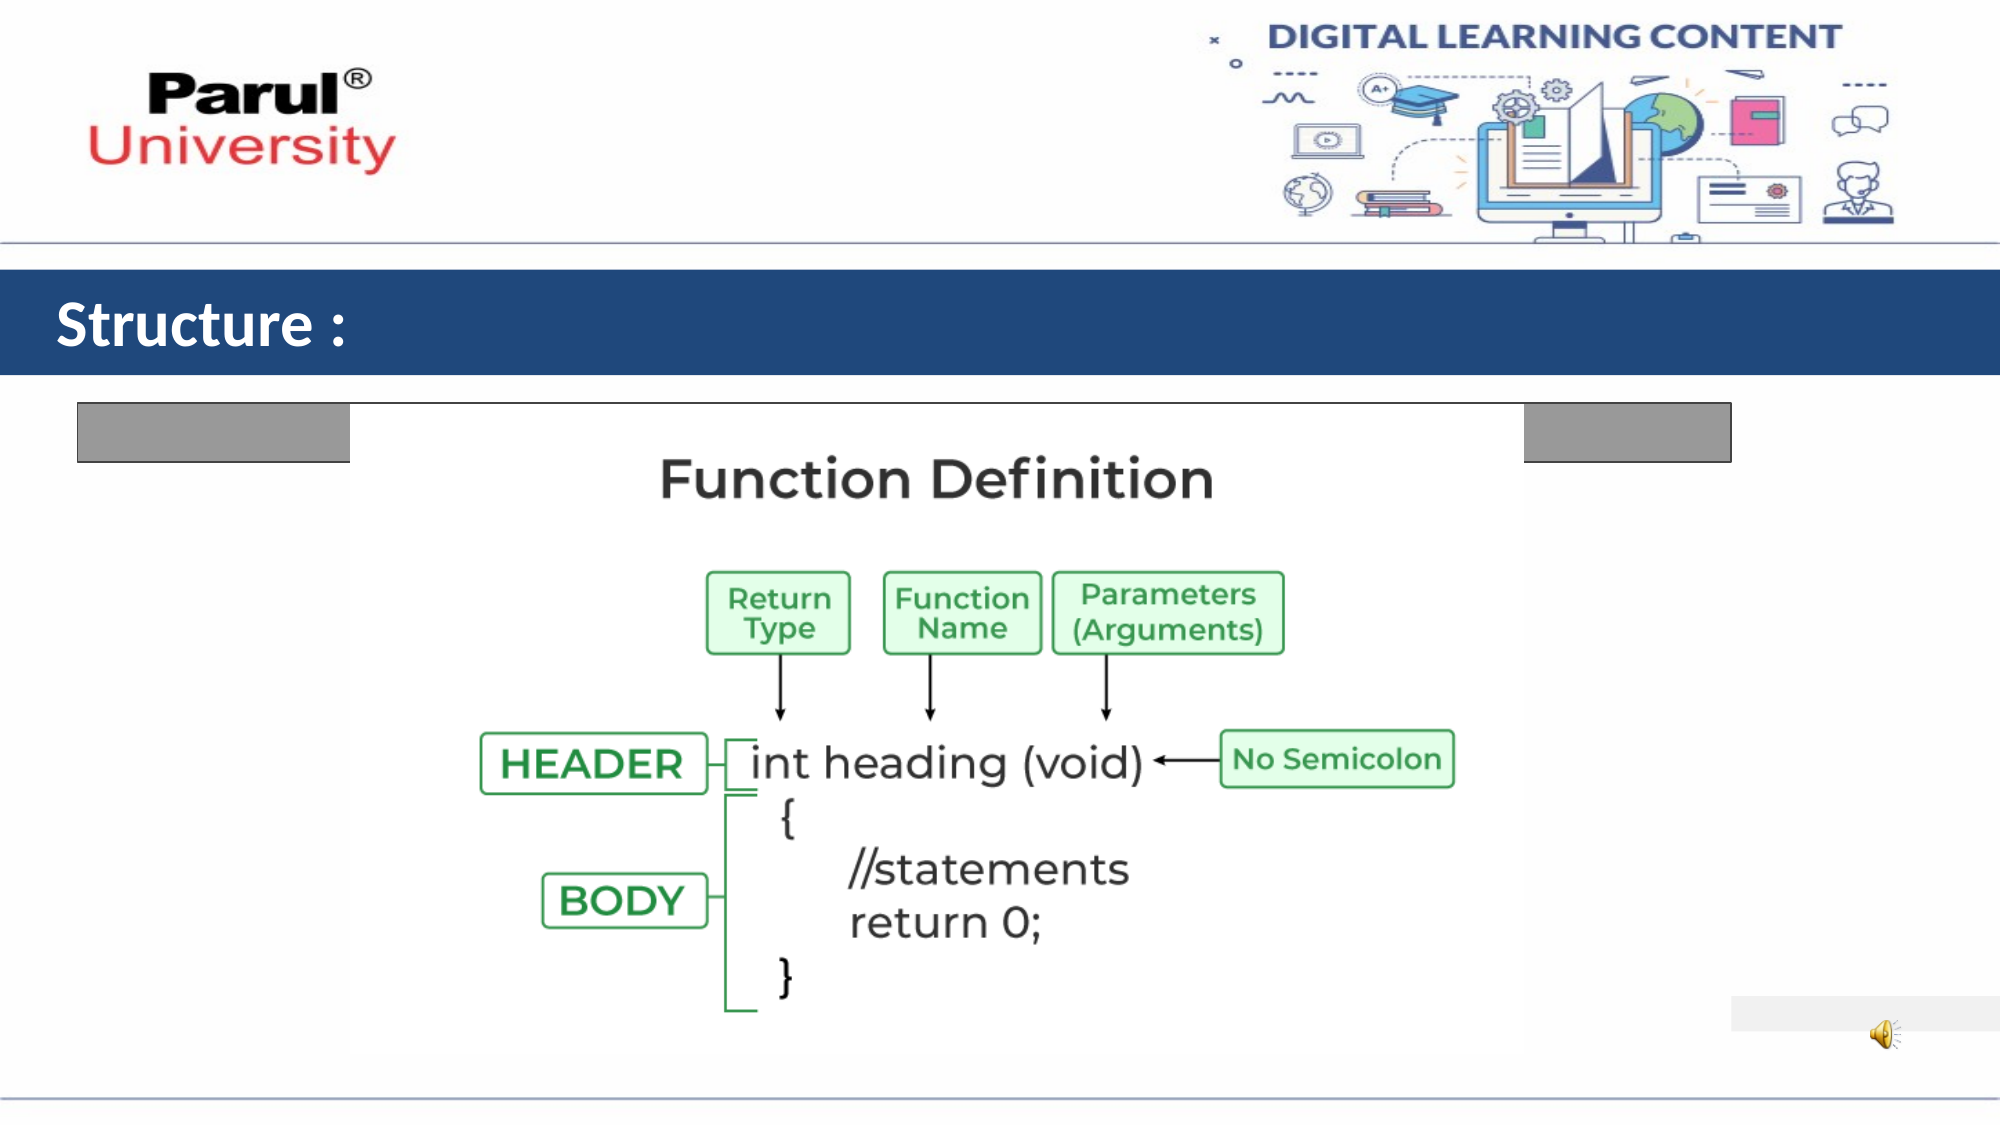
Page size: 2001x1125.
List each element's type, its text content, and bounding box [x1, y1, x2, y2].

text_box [1730, 995, 2000, 1054]
picture [0, 376, 2000, 1125]
picture [0, 0, 2000, 269]
title Structure : [54, 278, 832, 469]
text_box [77, 402, 1732, 463]
